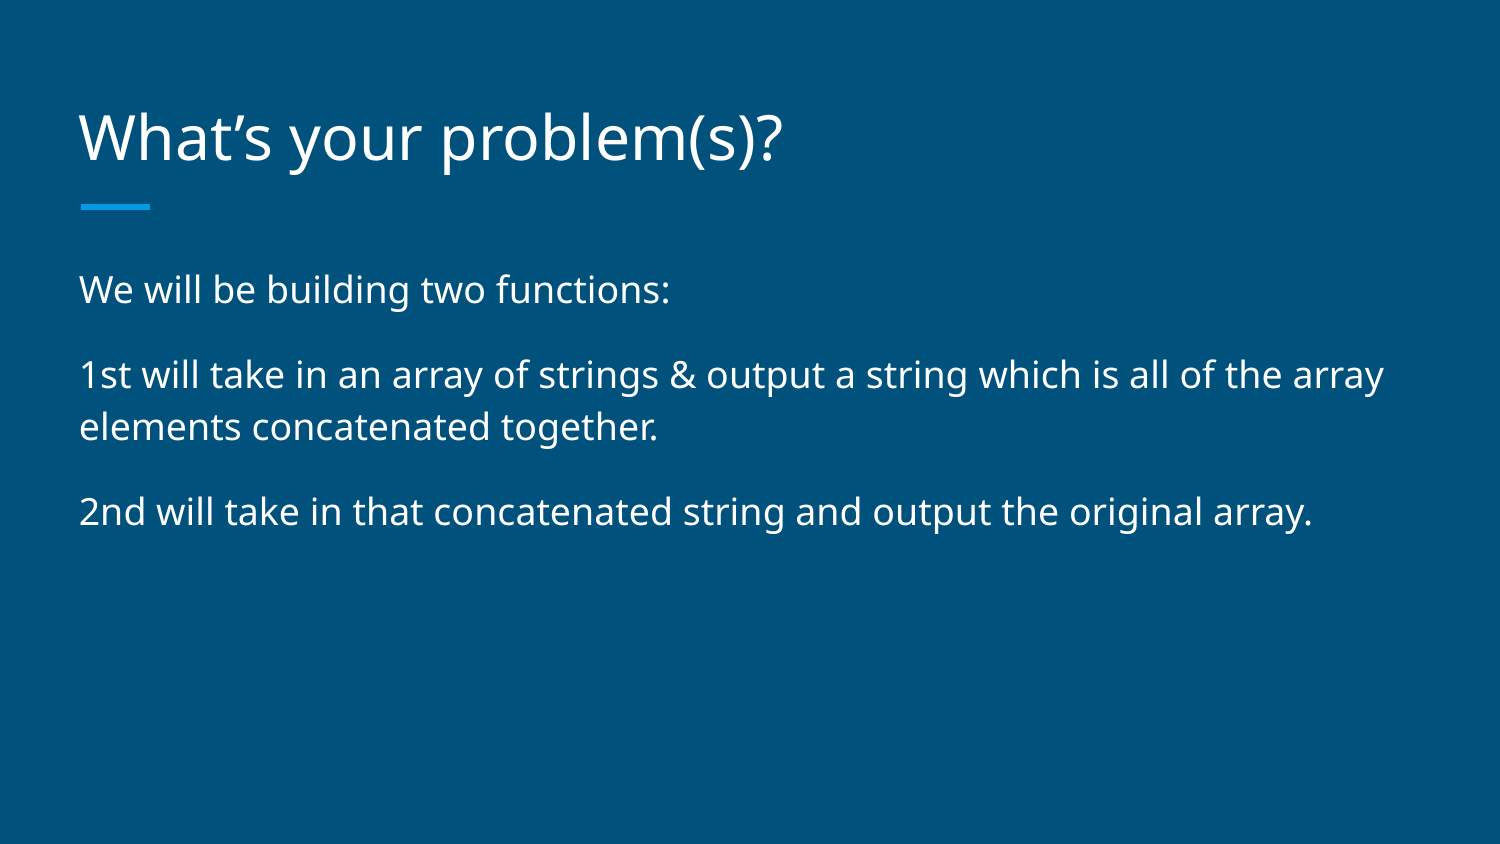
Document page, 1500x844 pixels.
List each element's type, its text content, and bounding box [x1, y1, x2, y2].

list We will be building two functions: 1st will take in an array of strings & output a string which is all of the array elements concatenated together. 2nd will take in that concatenated string and output the original array. [63, 244, 1437, 750]
title What’s your problem(s)? [63, 75, 1437, 188]
